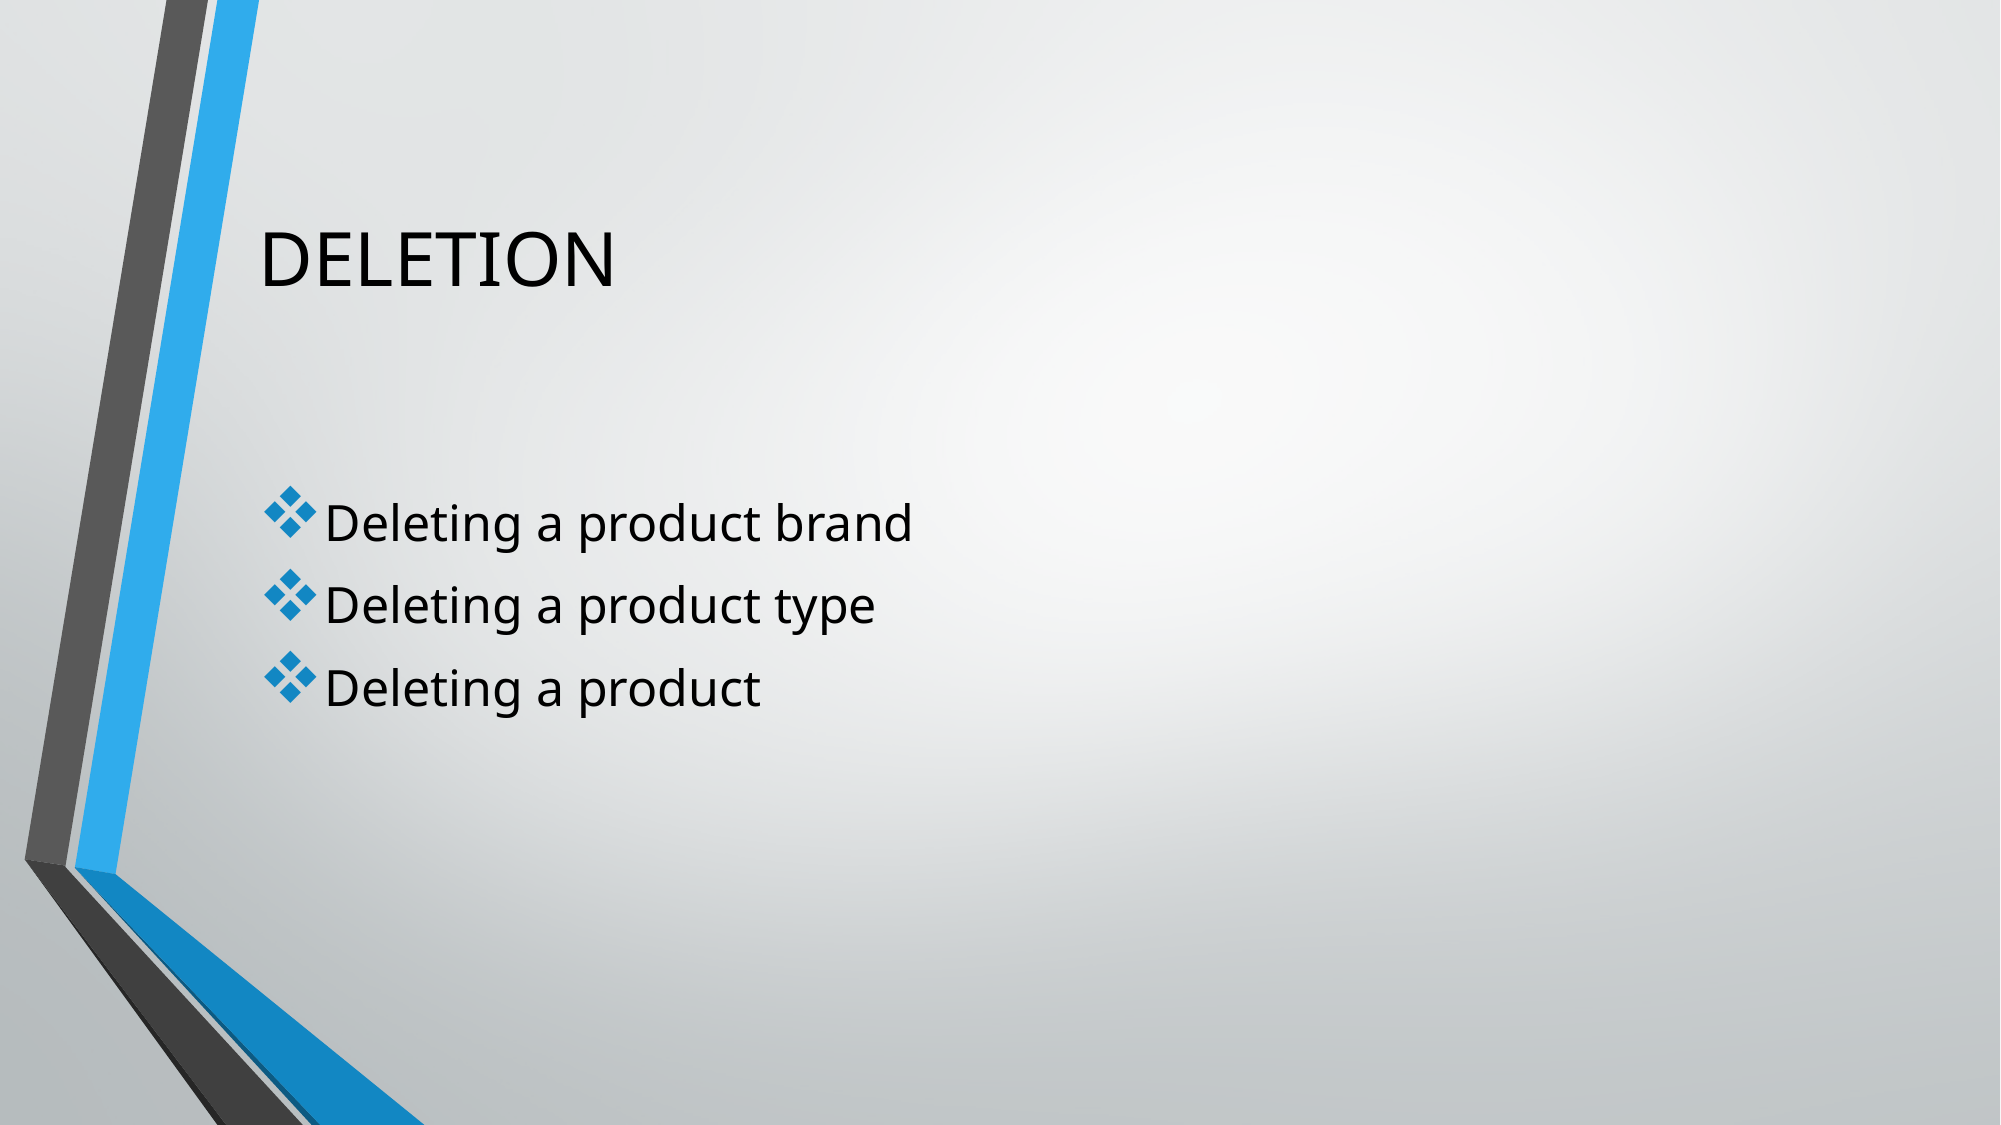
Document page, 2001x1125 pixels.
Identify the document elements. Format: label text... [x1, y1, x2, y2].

list Deleting a product brand Deleting a product type Deleting a product [243, 309, 1887, 899]
title DELETION [243, 112, 1887, 309]
